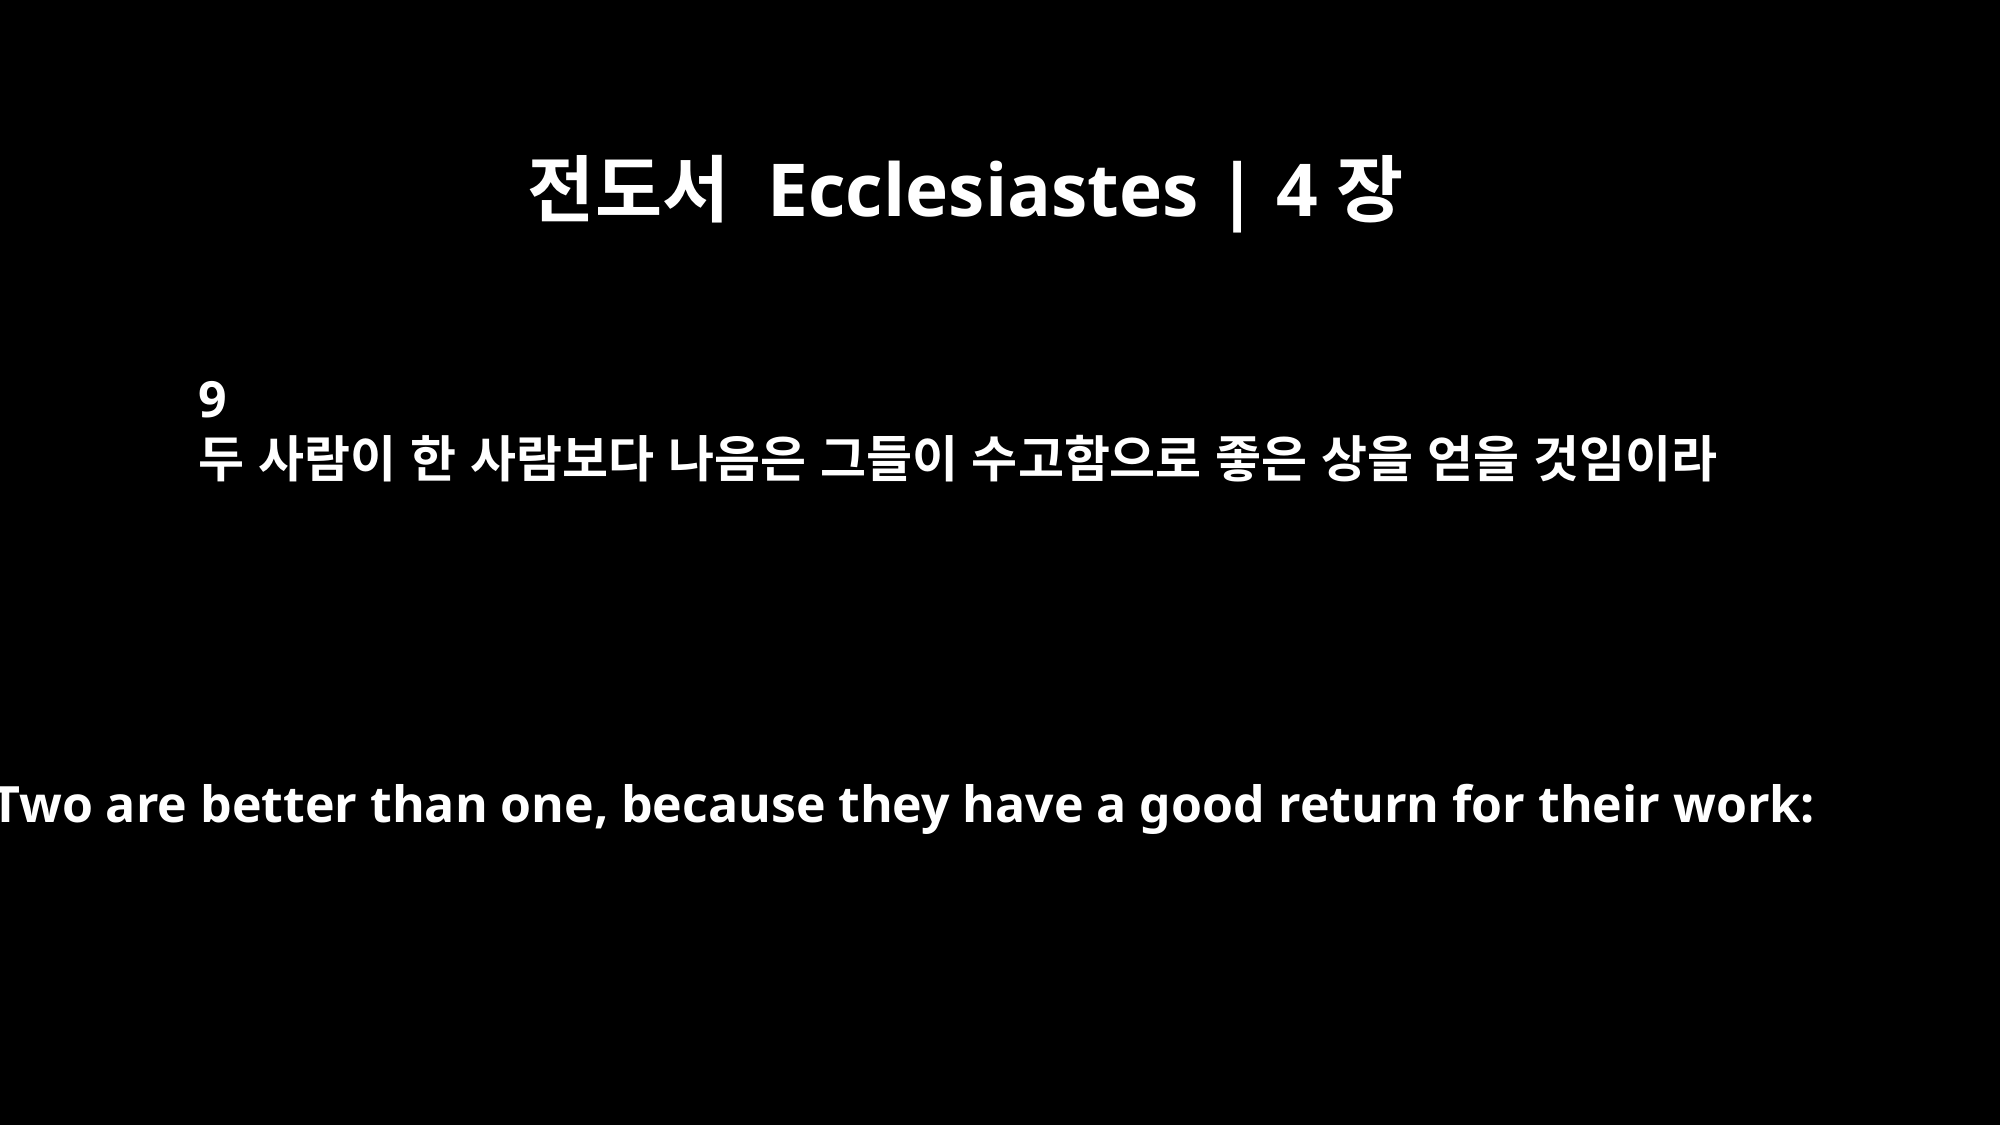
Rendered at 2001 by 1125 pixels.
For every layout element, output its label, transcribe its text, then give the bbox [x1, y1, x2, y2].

text_box 9 두 사람이 한 사람보다 나음은 그들이 수고함으로 좋은 상을 얻을 것임이라 [183, 359, 1734, 495]
text_box Two are better than one, because they have a good return for their work: [0, 764, 1831, 840]
text_box 전도서 Ecclesiastes | 4장 [513, 136, 1419, 239]
